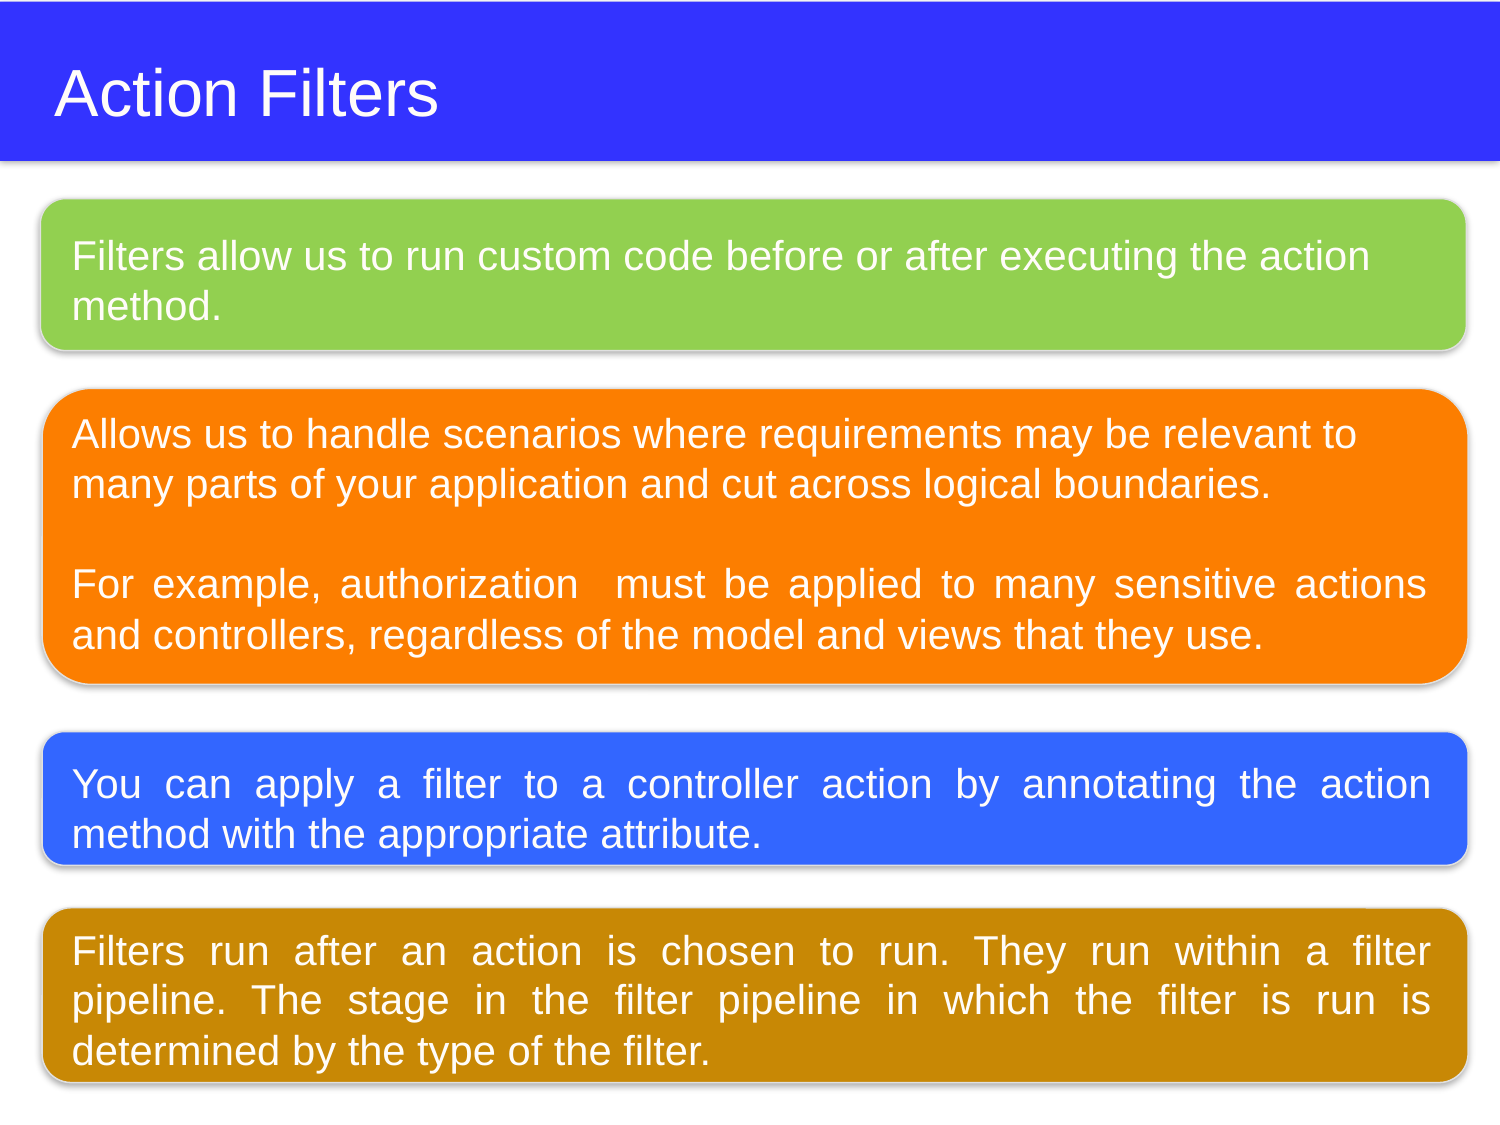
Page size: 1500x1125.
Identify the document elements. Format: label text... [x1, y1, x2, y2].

title Action Filters [40, 42, 1467, 135]
text_box [39, 197, 1468, 352]
text_box You can apply a filter to a controller action by annotating the action method with the appropriate attribute. [56, 749, 1448, 864]
text_box [41, 906, 1469, 1084]
text_box [41, 387, 1469, 686]
text_box Filters allow us to run custom code before or after executing the action method. [56, 221, 1443, 337]
text_box Allows us to handle scenarios where requirements may be relevant to many parts of your application and cut across logical boundaries. For example, authorization must be applied to many sensitive actions and controllers, regardless of the model and views that they use. [56, 399, 1443, 665]
text_box Filters run after an action is chosen to run. They run within a filter pipeline. The stage in the filter pipeline in which the filter is run is determined by the type of the filter. [56, 916, 1448, 1081]
text_box [41, 730, 1469, 867]
